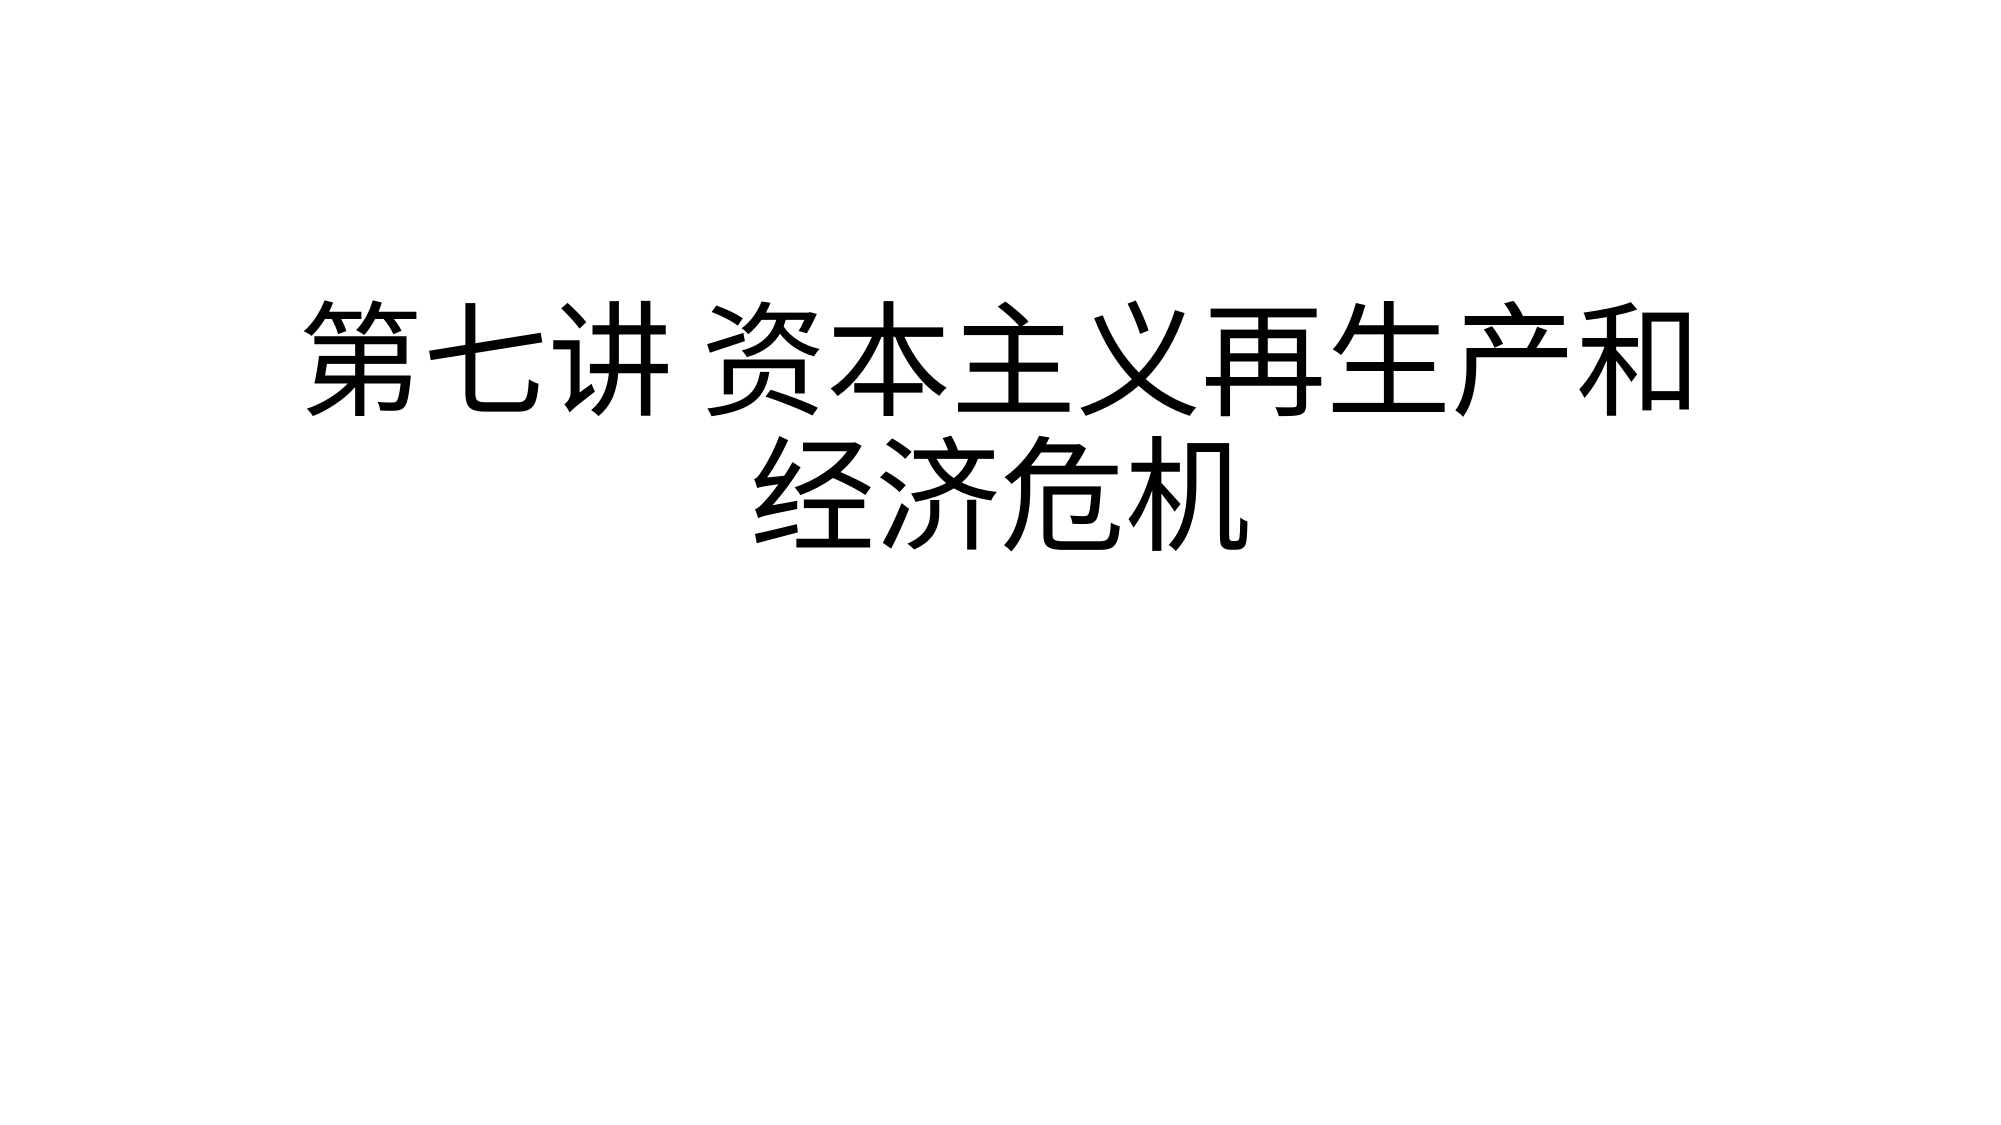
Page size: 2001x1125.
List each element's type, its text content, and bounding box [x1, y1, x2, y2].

title 第七讲 资本主义再生产和经济危机 [249, 184, 1750, 576]
